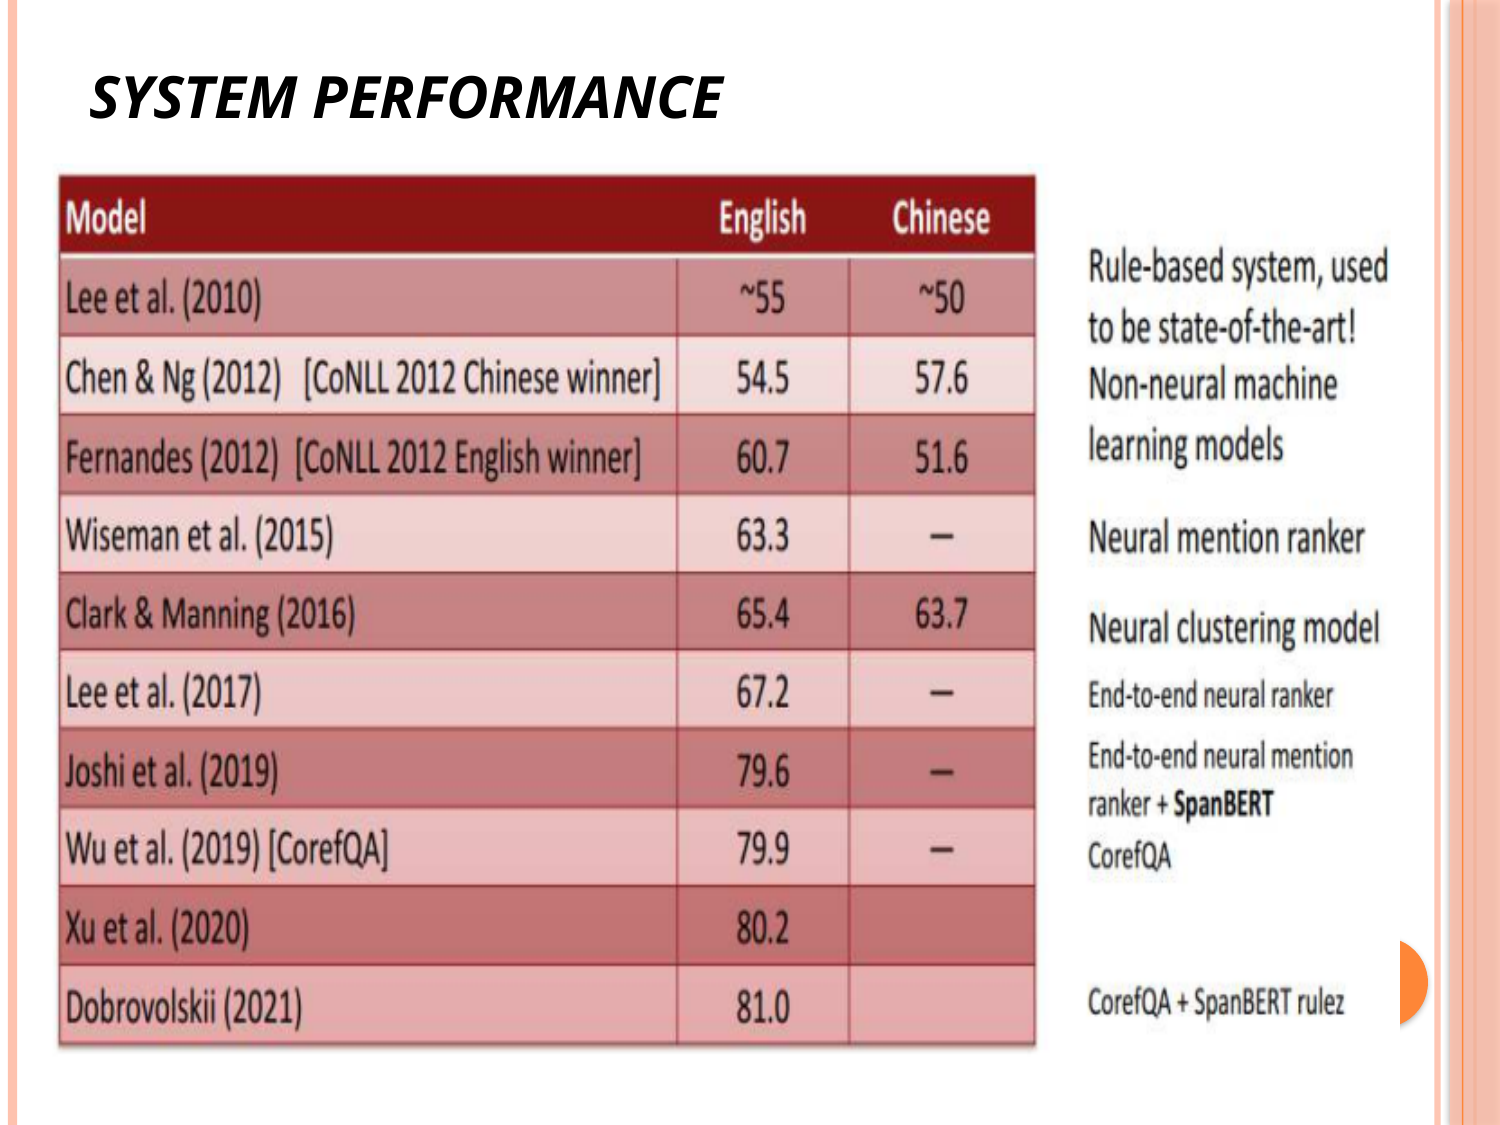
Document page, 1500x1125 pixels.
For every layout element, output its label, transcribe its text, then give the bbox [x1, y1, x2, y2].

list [49, 149, 1401, 1063]
title SYSTEM PERFORMANCE [75, 45, 1300, 138]
slide_number 22 [1405, 940, 1434, 1027]
